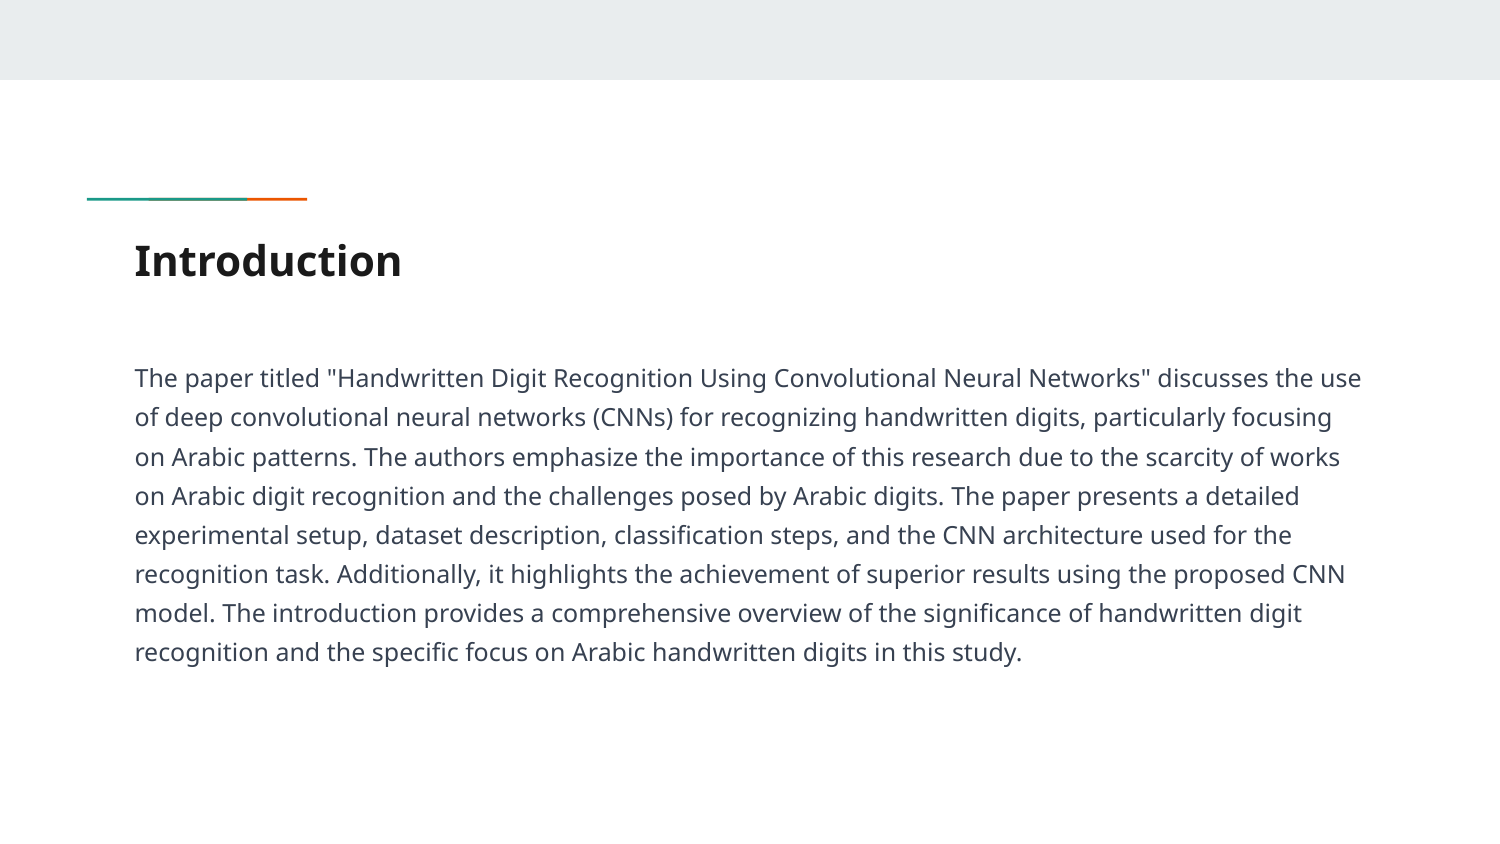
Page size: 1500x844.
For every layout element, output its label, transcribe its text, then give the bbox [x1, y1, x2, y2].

title Introduction [119, 216, 1381, 305]
list The paper titled "Handwritten Digit Recognition Using Convolutional Neural Networks" discusses the use of deep convolutional neural networks (CNNs) for recognizing handwritten digits, particularly focusing on Arabic patterns. The authors emphasize the importance of this research due to the scarcity of works on Arabic digit recognition and the challenges posed by Arabic digits. The paper presents a detailed experimental setup, dataset description, classification steps, and the CNN architecture used for the recognition task. Additionally, it highlights the achievement of superior results using the proposed CNN model. The introduction provides a comprehensive overview of the significance of handwritten digit recognition and the specific focus on Arabic handwritten digits in this study. [119, 341, 1381, 712]
